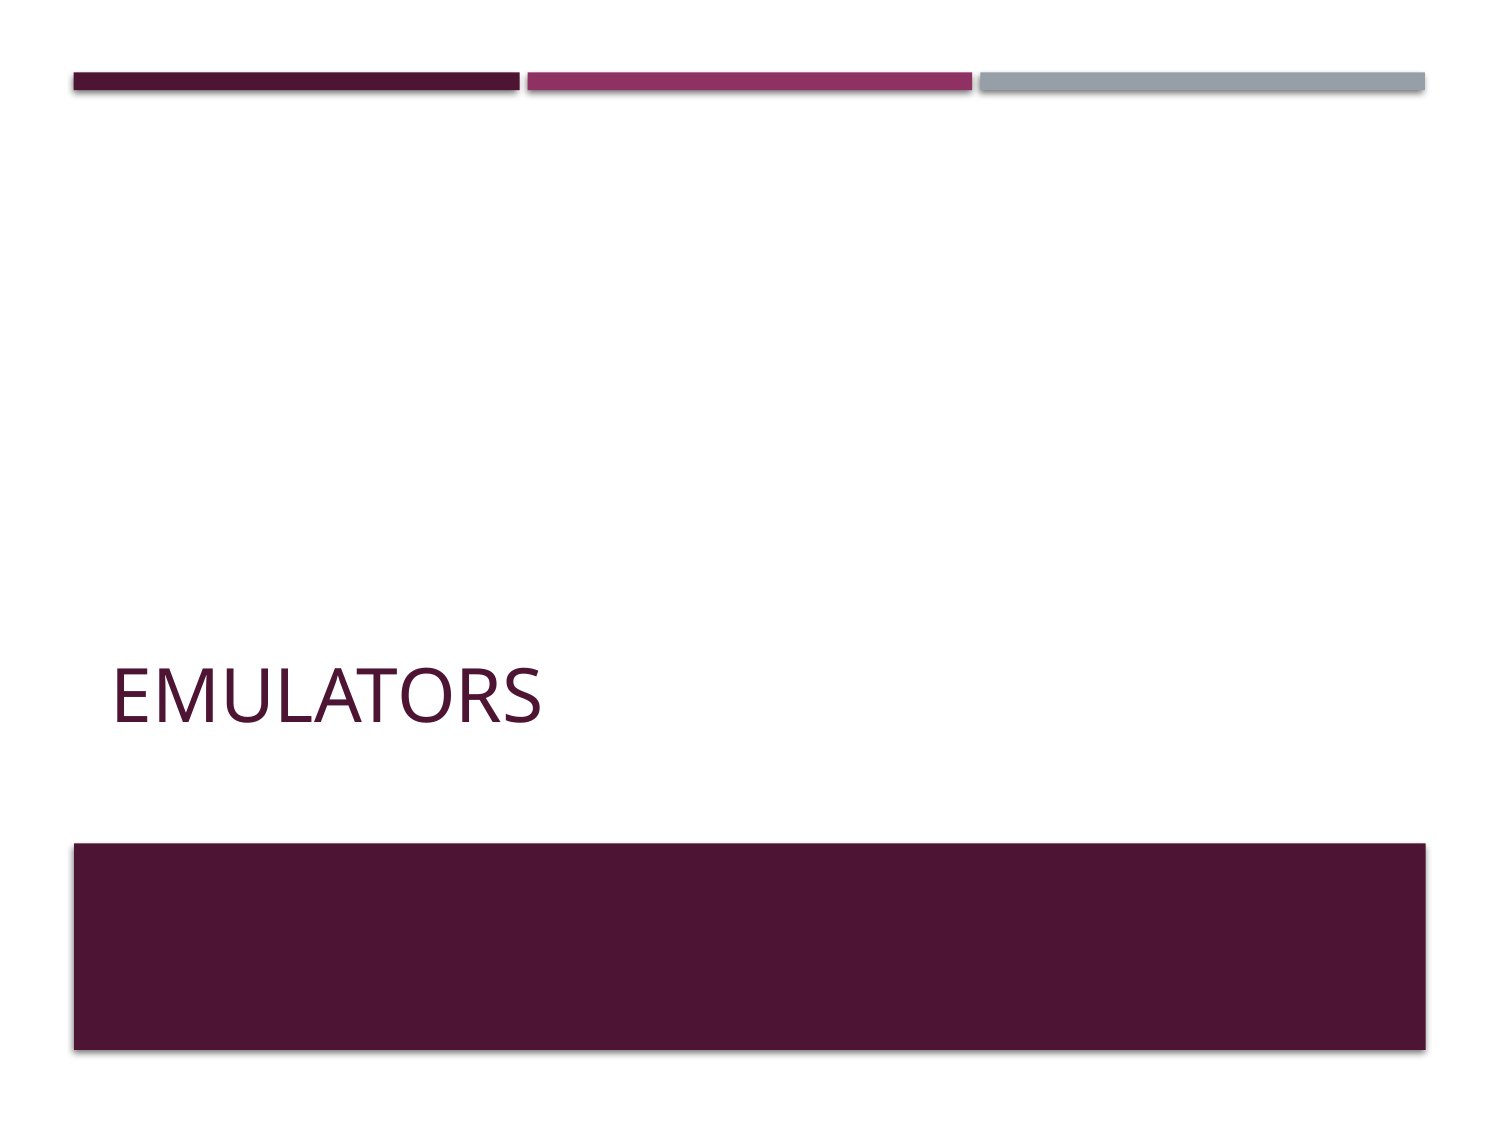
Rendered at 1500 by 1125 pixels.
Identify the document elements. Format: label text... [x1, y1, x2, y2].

title emulators [95, 498, 1406, 745]
